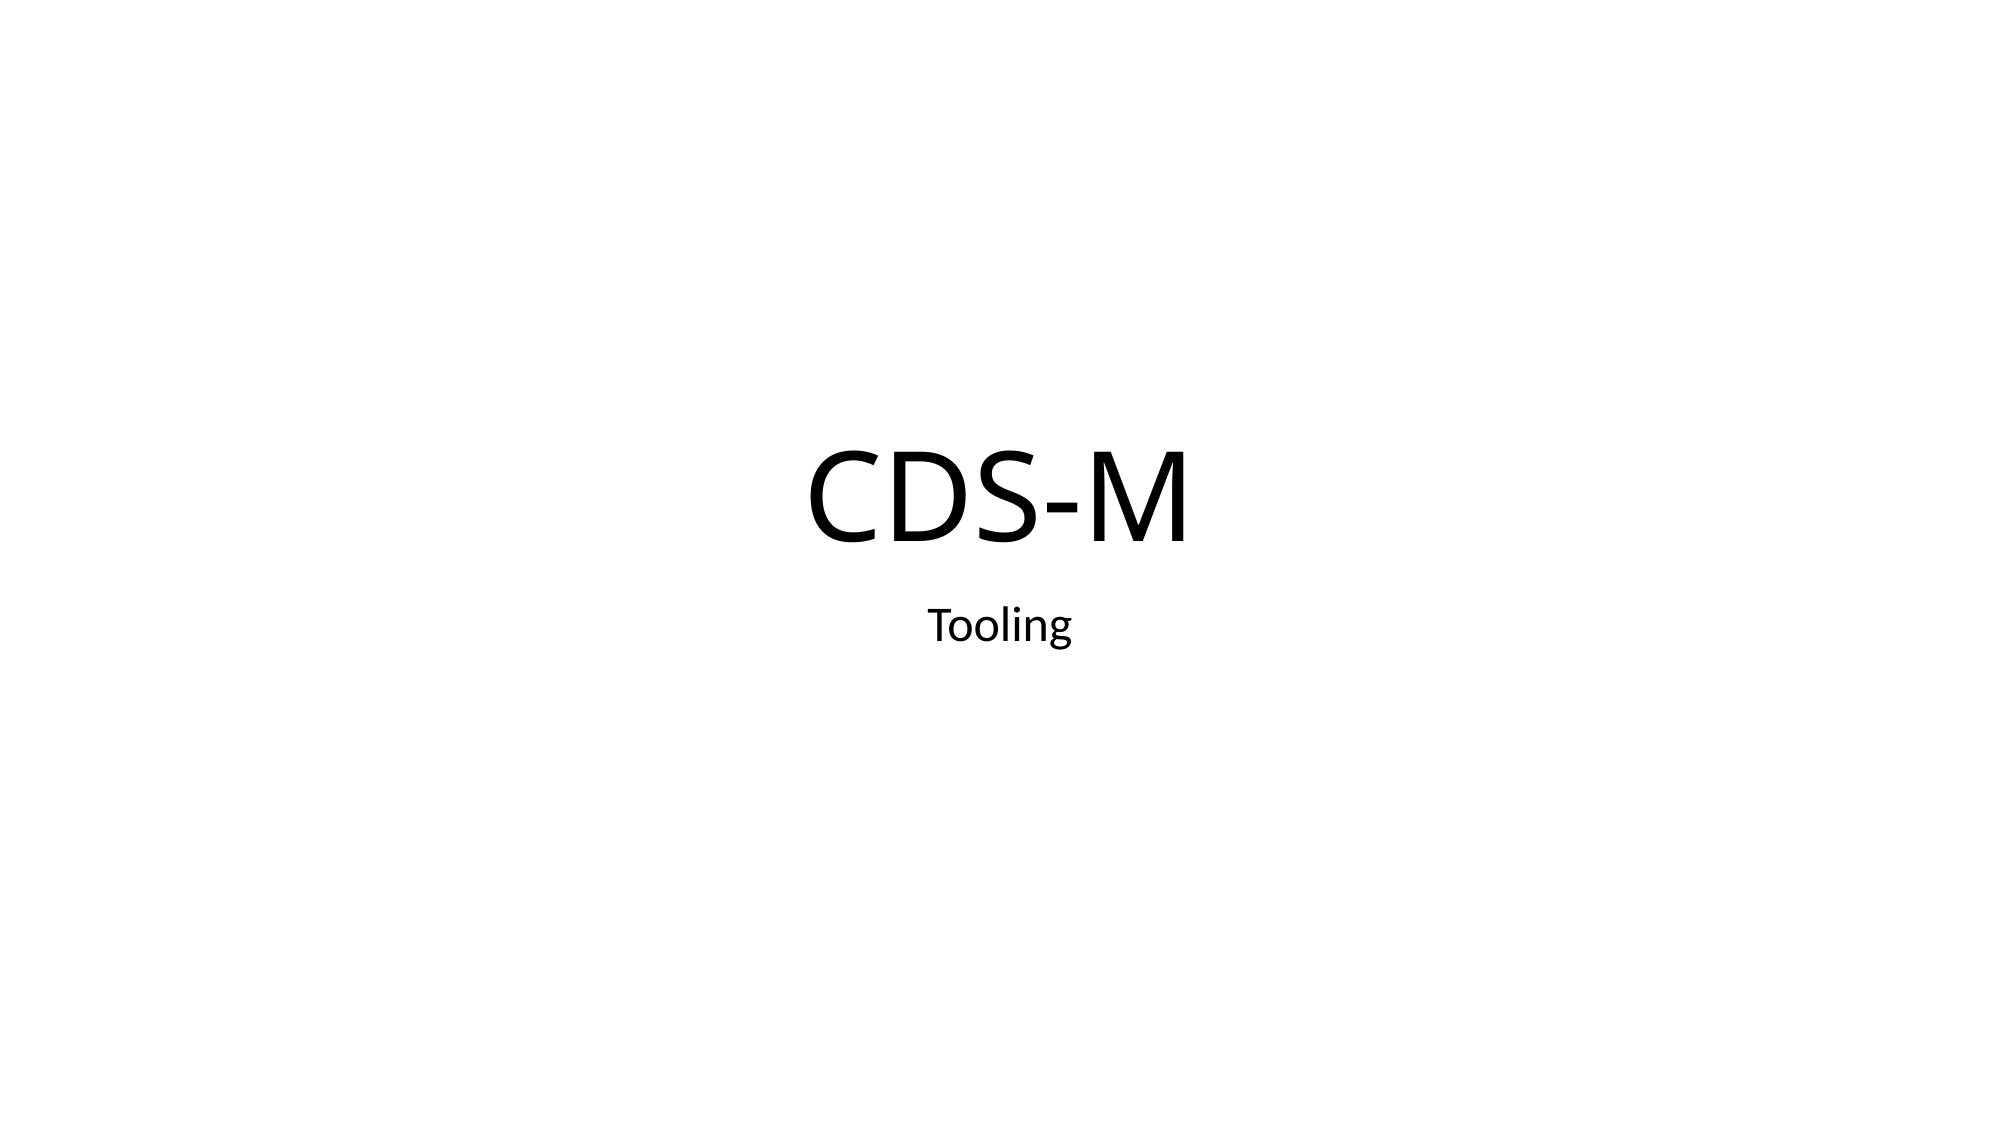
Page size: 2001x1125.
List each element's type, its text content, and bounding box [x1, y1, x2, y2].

title CDS-M [249, 184, 1750, 576]
subtitle Tooling [249, 590, 1750, 863]
